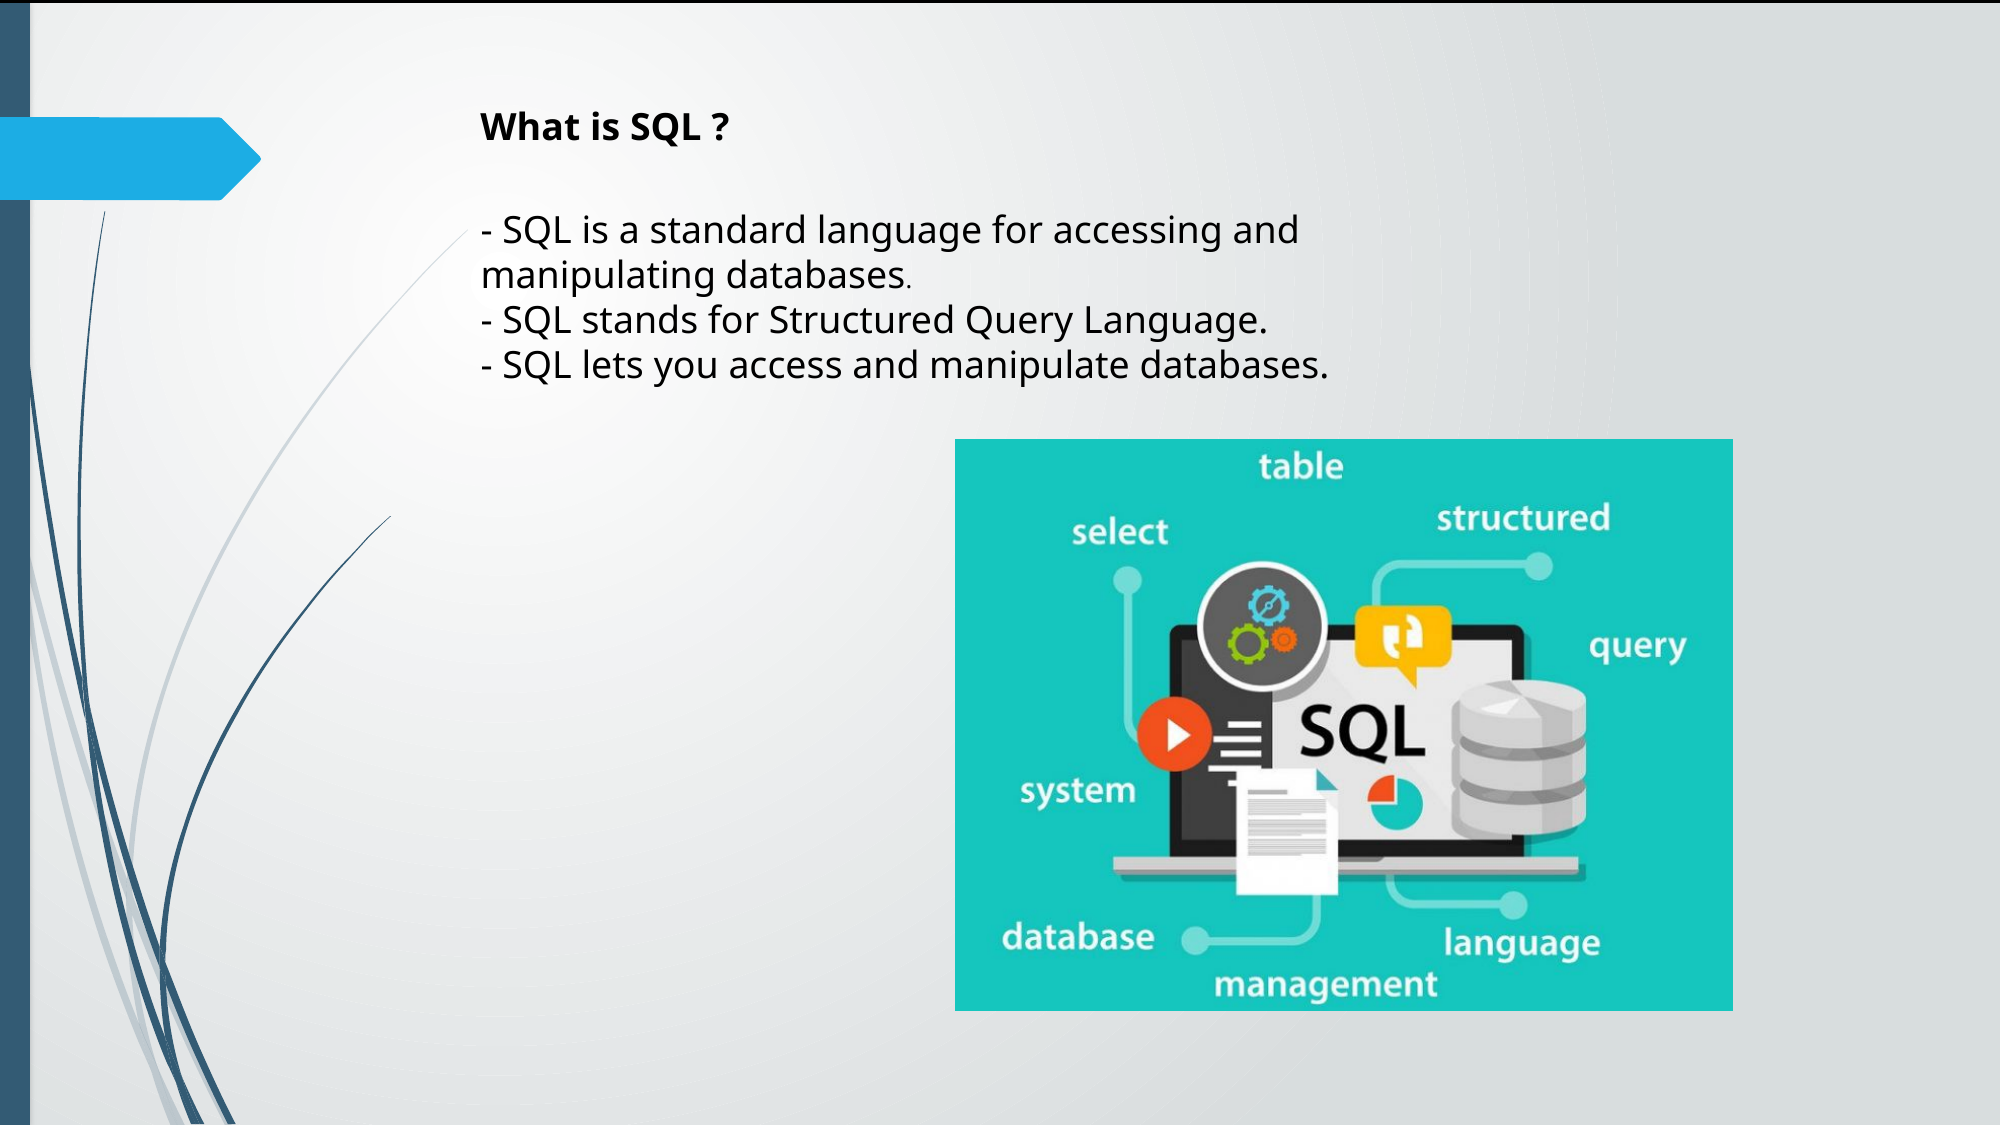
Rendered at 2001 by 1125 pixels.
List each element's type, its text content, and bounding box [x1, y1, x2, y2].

text_box - SQL is a standard language for accessing and manipulating databases. - SQL stands for Structured Query Language. - SQL lets you access and manipulate databases. [465, 198, 1485, 439]
picture [954, 439, 1734, 1011]
text_box What is SQL ? [465, 95, 1218, 198]
